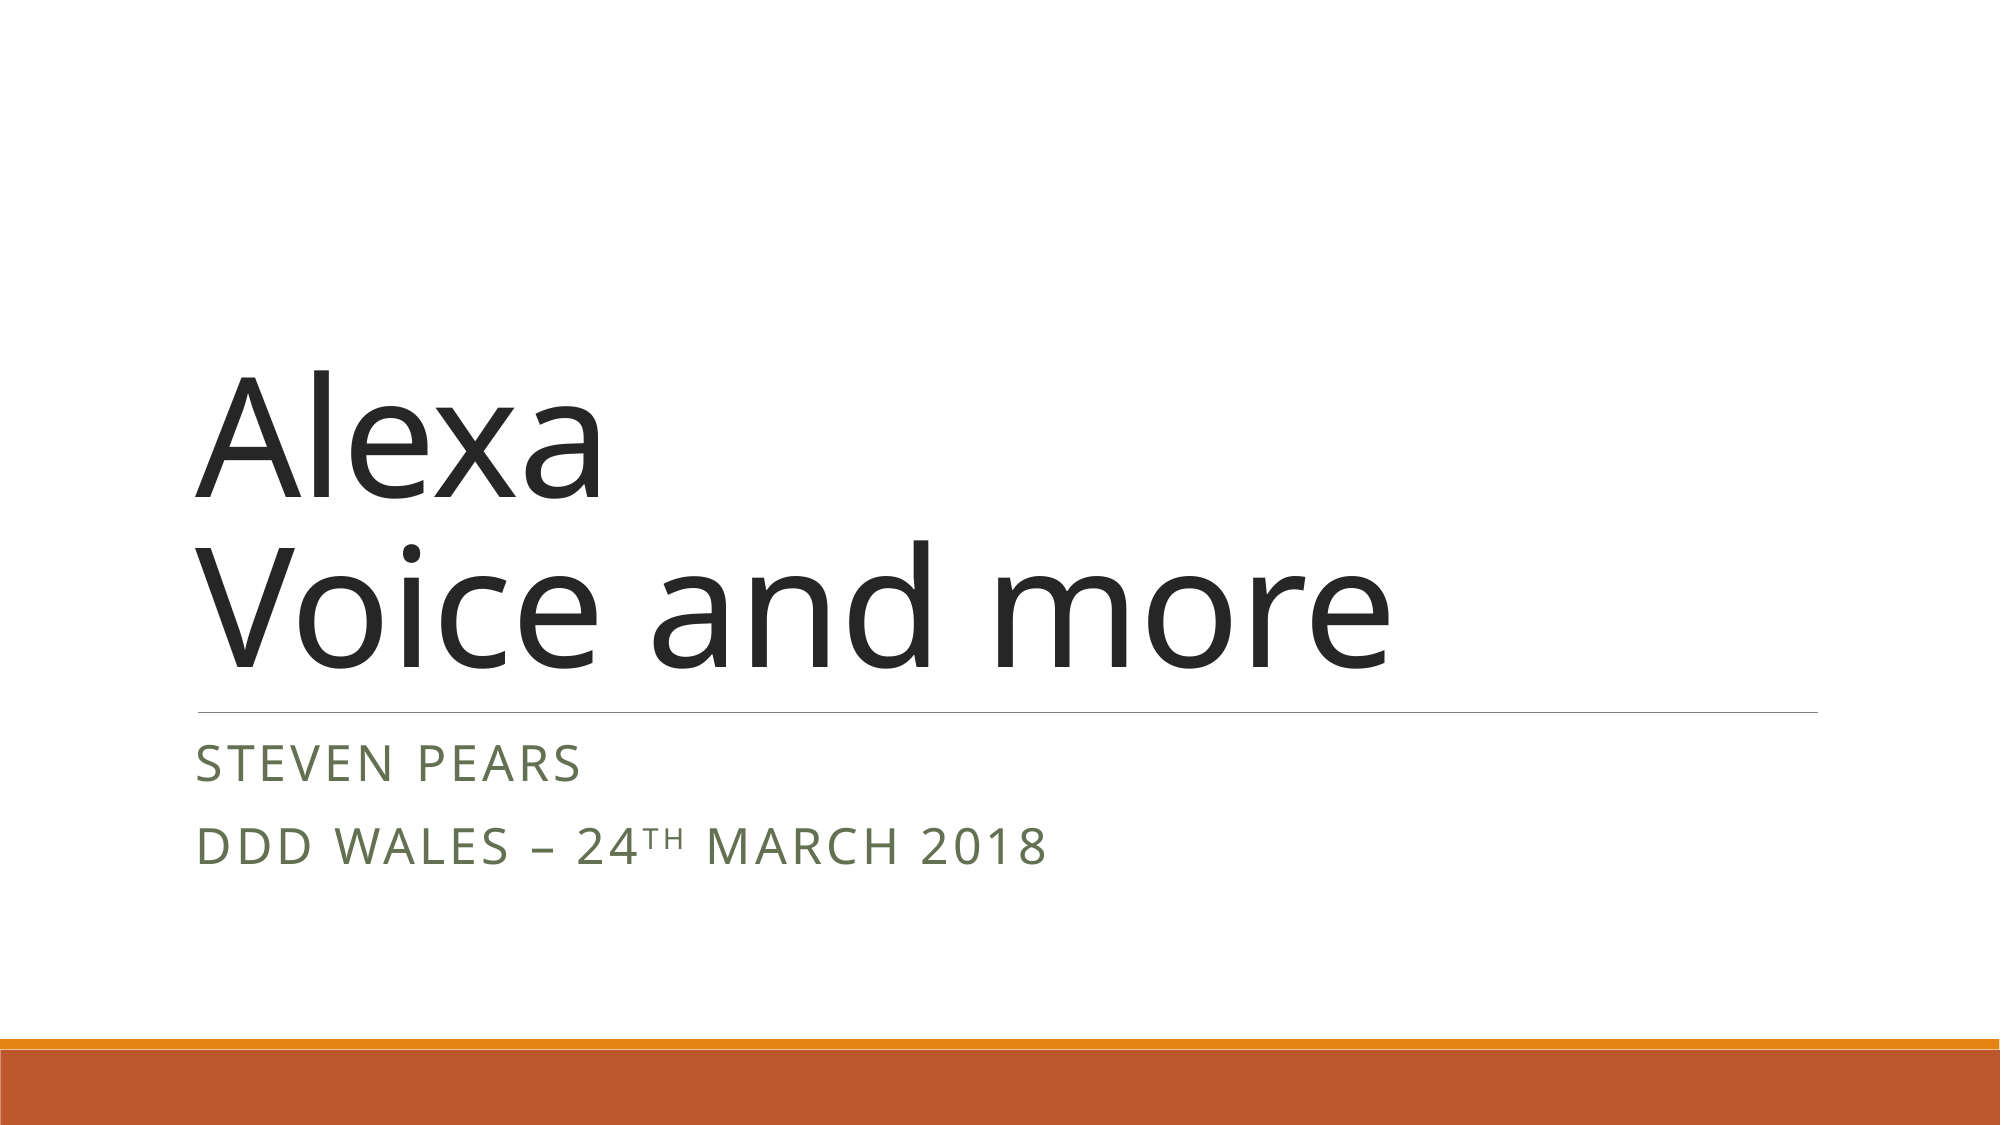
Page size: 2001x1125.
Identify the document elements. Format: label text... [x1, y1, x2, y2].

subtitle Steven Pears DDD Wales – 24th March 2018 [180, 730, 1831, 919]
title Alexa Voice and more [180, 124, 1830, 710]
